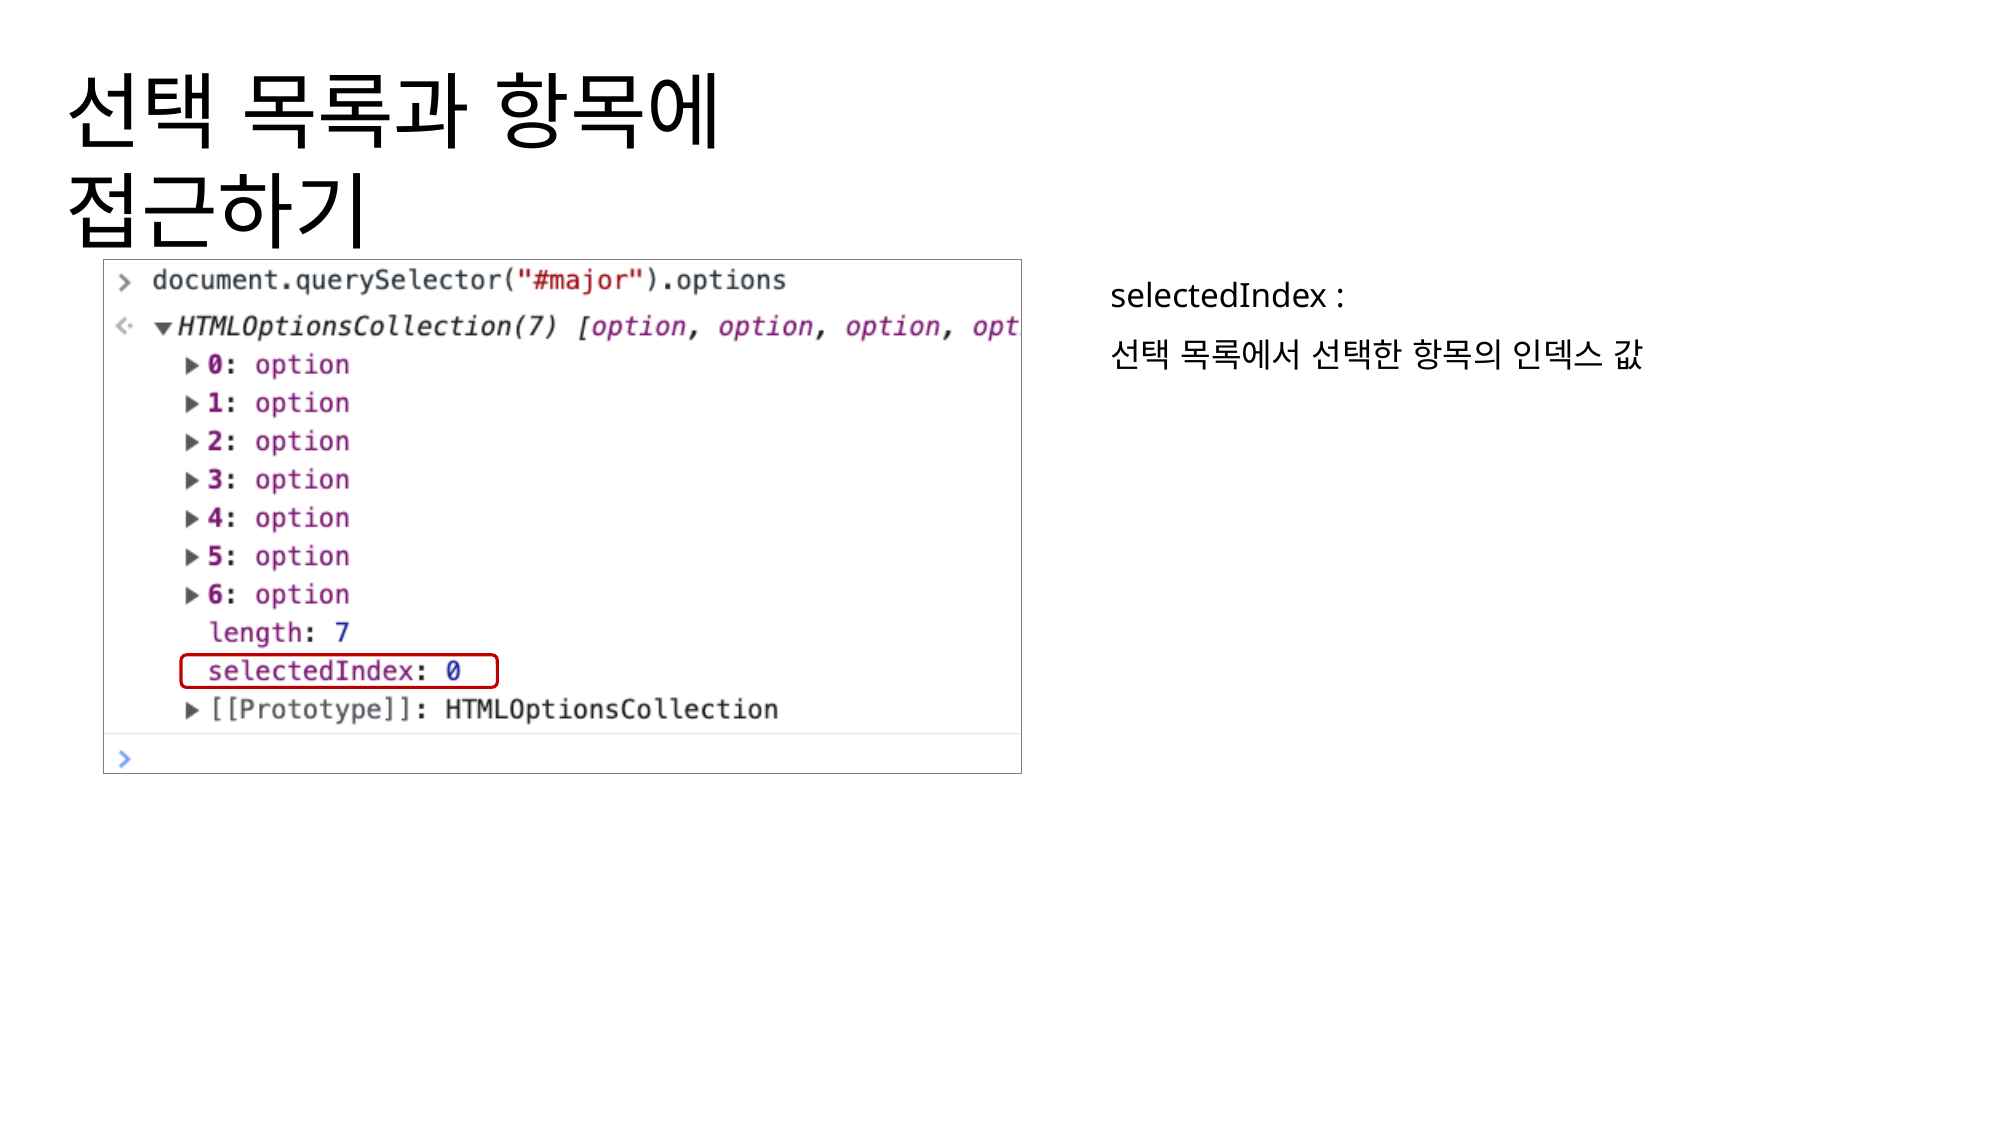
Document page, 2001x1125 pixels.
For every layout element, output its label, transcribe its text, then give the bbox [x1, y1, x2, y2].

text_box 선택 목록과 항목에 접근하기 [50, 52, 1051, 267]
picture [103, 259, 1022, 774]
text_box selectedIndex : 선택 목록에서 선택한 항목의 인덱스 값 [1095, 246, 1859, 382]
